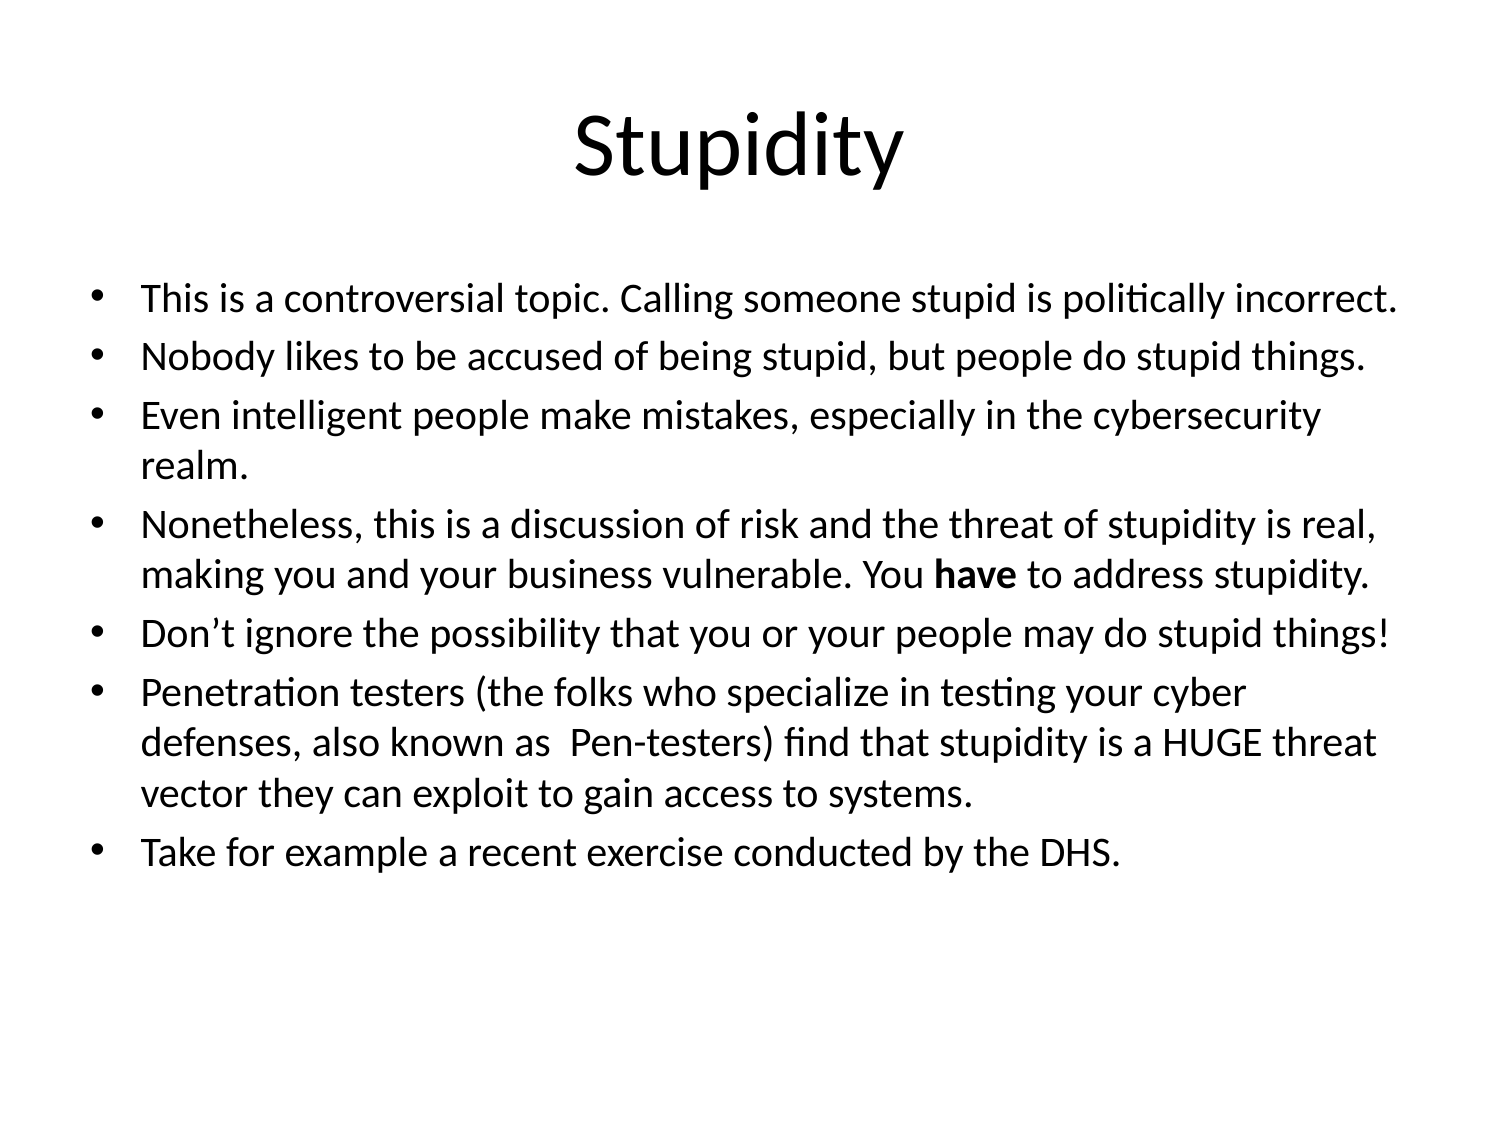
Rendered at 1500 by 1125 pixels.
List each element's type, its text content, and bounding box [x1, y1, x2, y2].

list This is a controversial topic. Calling someone stupid is politically incorrect. Nobody likes to be accused of being stupid, but people do stupid things. Even intelligent people make mistakes, especially in the cybersecurity realm. Nonetheless, this is a discussion of risk and the threat of stupidity is real, making you and your business vulnerable. You have to address stupidity. Don’t ignore the possibility that you or your people may do stupid things! Penetration testers (the folks who specialize in testing your cyber defenses, also known as Pen-testers) find that stupidity is a HUGE threat vector they can exploit to gain access to systems. Take for example a recent exercise conducted by the DHS. [75, 262, 1425, 1005]
title Stupidity [75, 45, 1425, 233]
